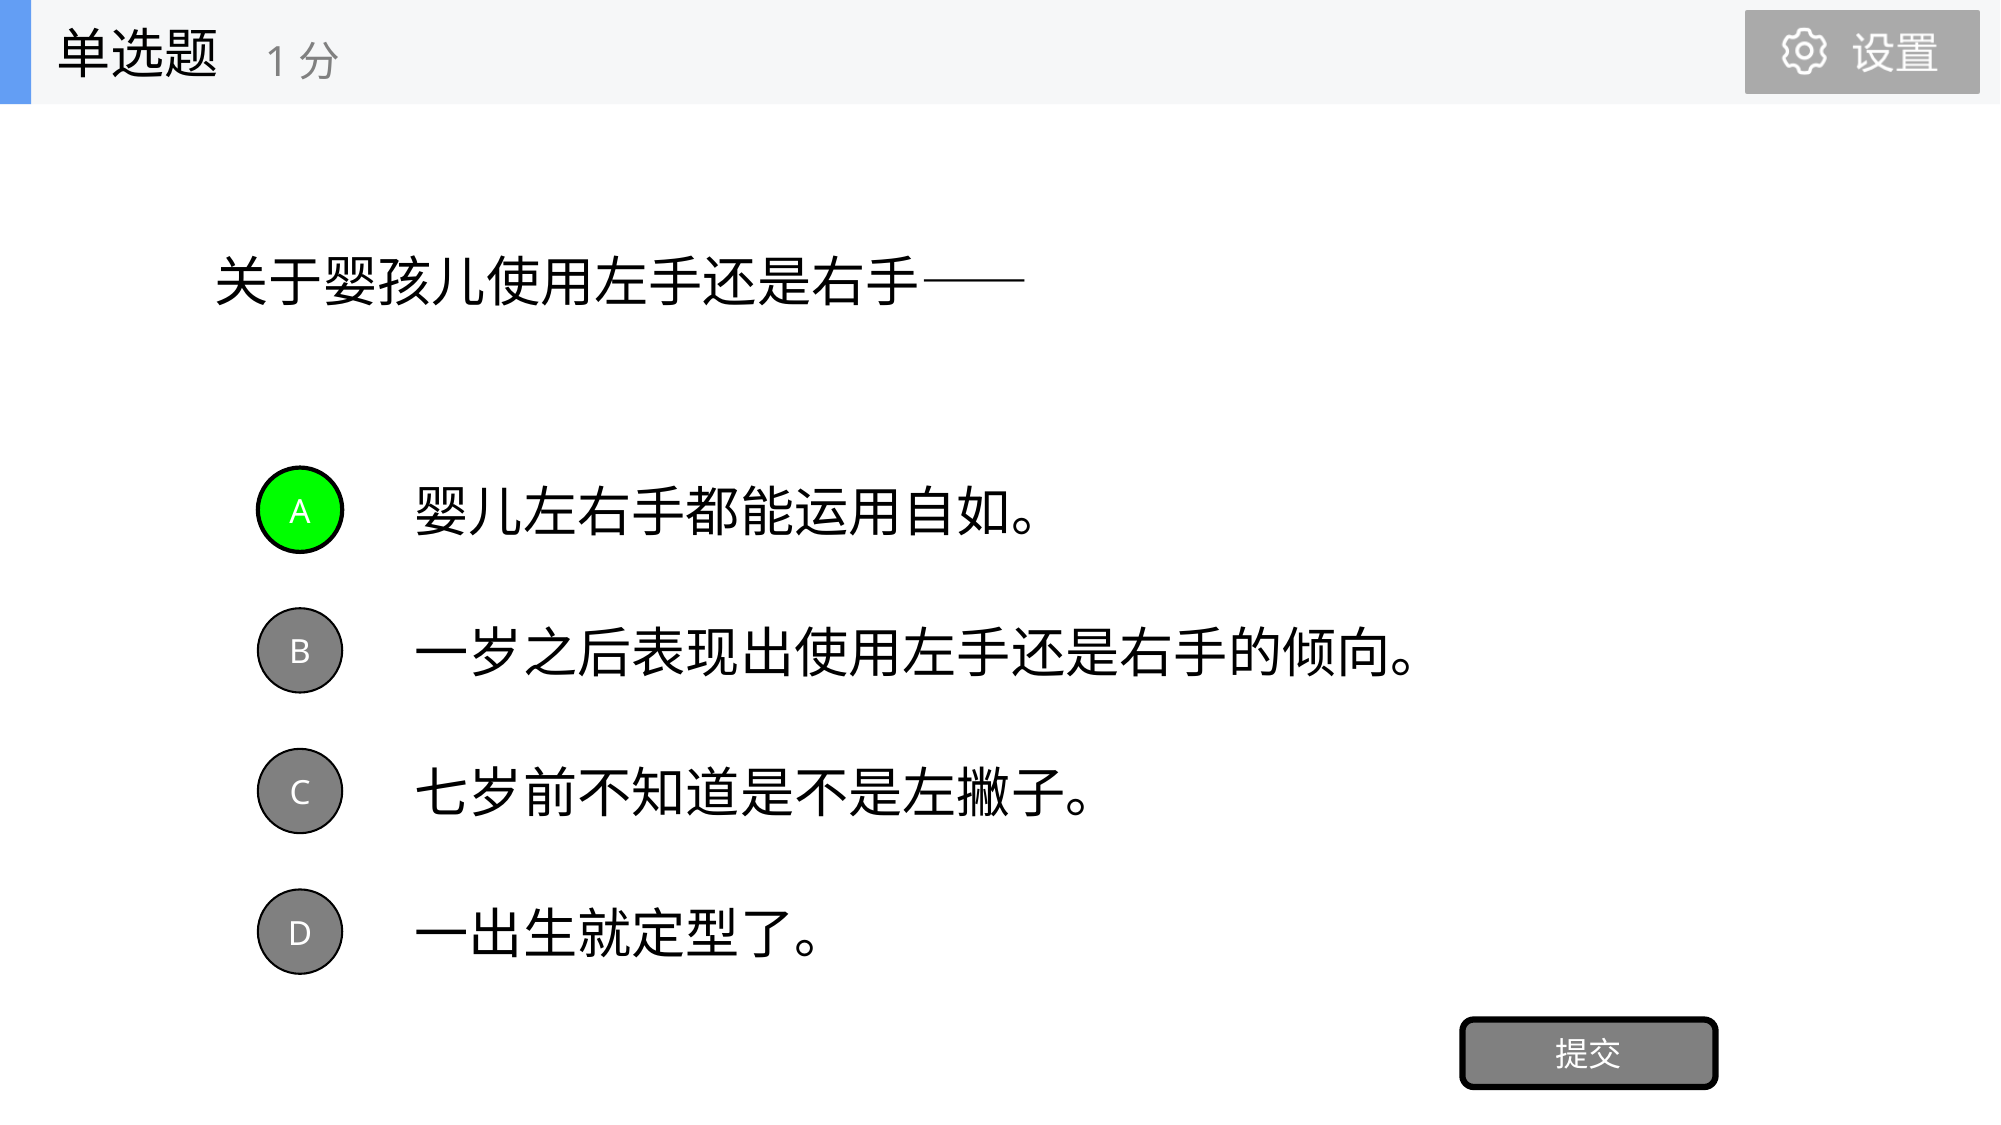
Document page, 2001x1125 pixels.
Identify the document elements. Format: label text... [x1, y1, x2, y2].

text_box 婴儿左右手都能运用自如。 [399, 456, 1800, 563]
text_box 关于婴孩儿使用左手还是右手—— [200, 105, 1800, 456]
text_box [0, 0, 2000, 105]
text_box D [256, 888, 344, 975]
text_box 七岁前不知道是不是左撇子。 [399, 738, 1800, 844]
text_box B [256, 607, 344, 694]
text_box C [256, 747, 344, 835]
text_box 一岁之后表现出使用左手还是右手的倾向。 [399, 597, 1800, 703]
picture [1745, 10, 1980, 94]
text_box A [256, 466, 344, 553]
text_box 一出生就定型了。 [399, 878, 1800, 985]
text_box 提交 [1461, 1018, 1717, 1089]
